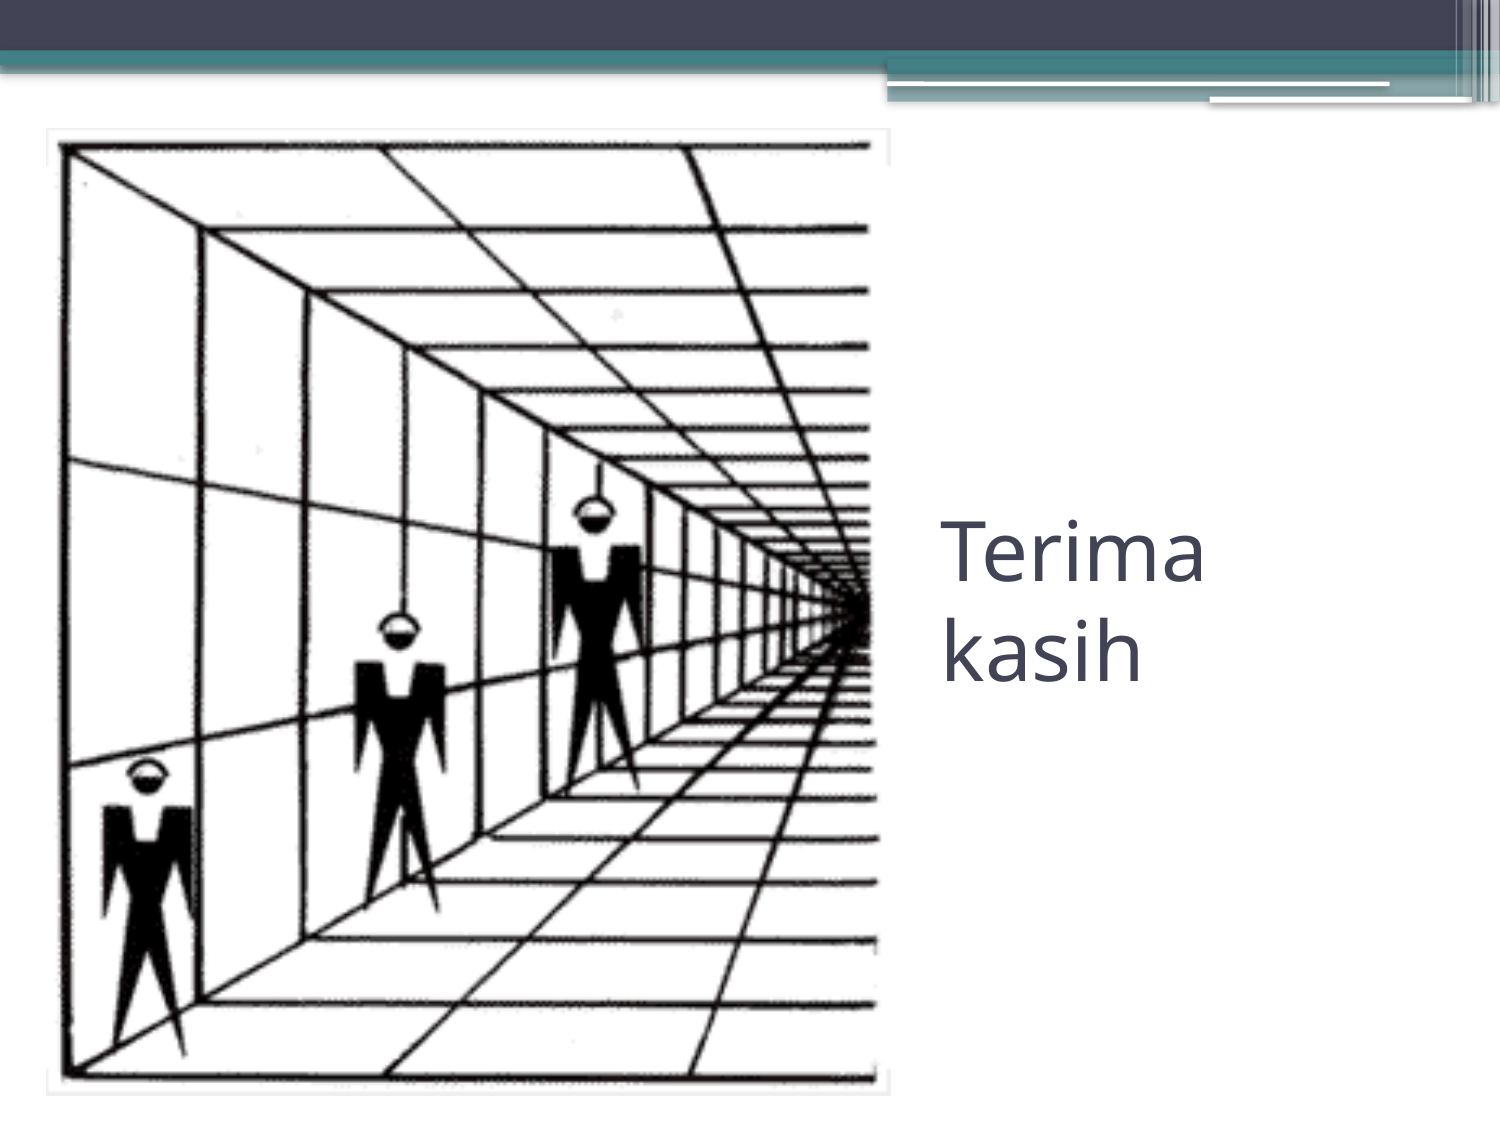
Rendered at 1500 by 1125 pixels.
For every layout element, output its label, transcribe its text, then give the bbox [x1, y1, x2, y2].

title Terima kasih [925, 445, 1425, 750]
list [46, 128, 891, 1097]
